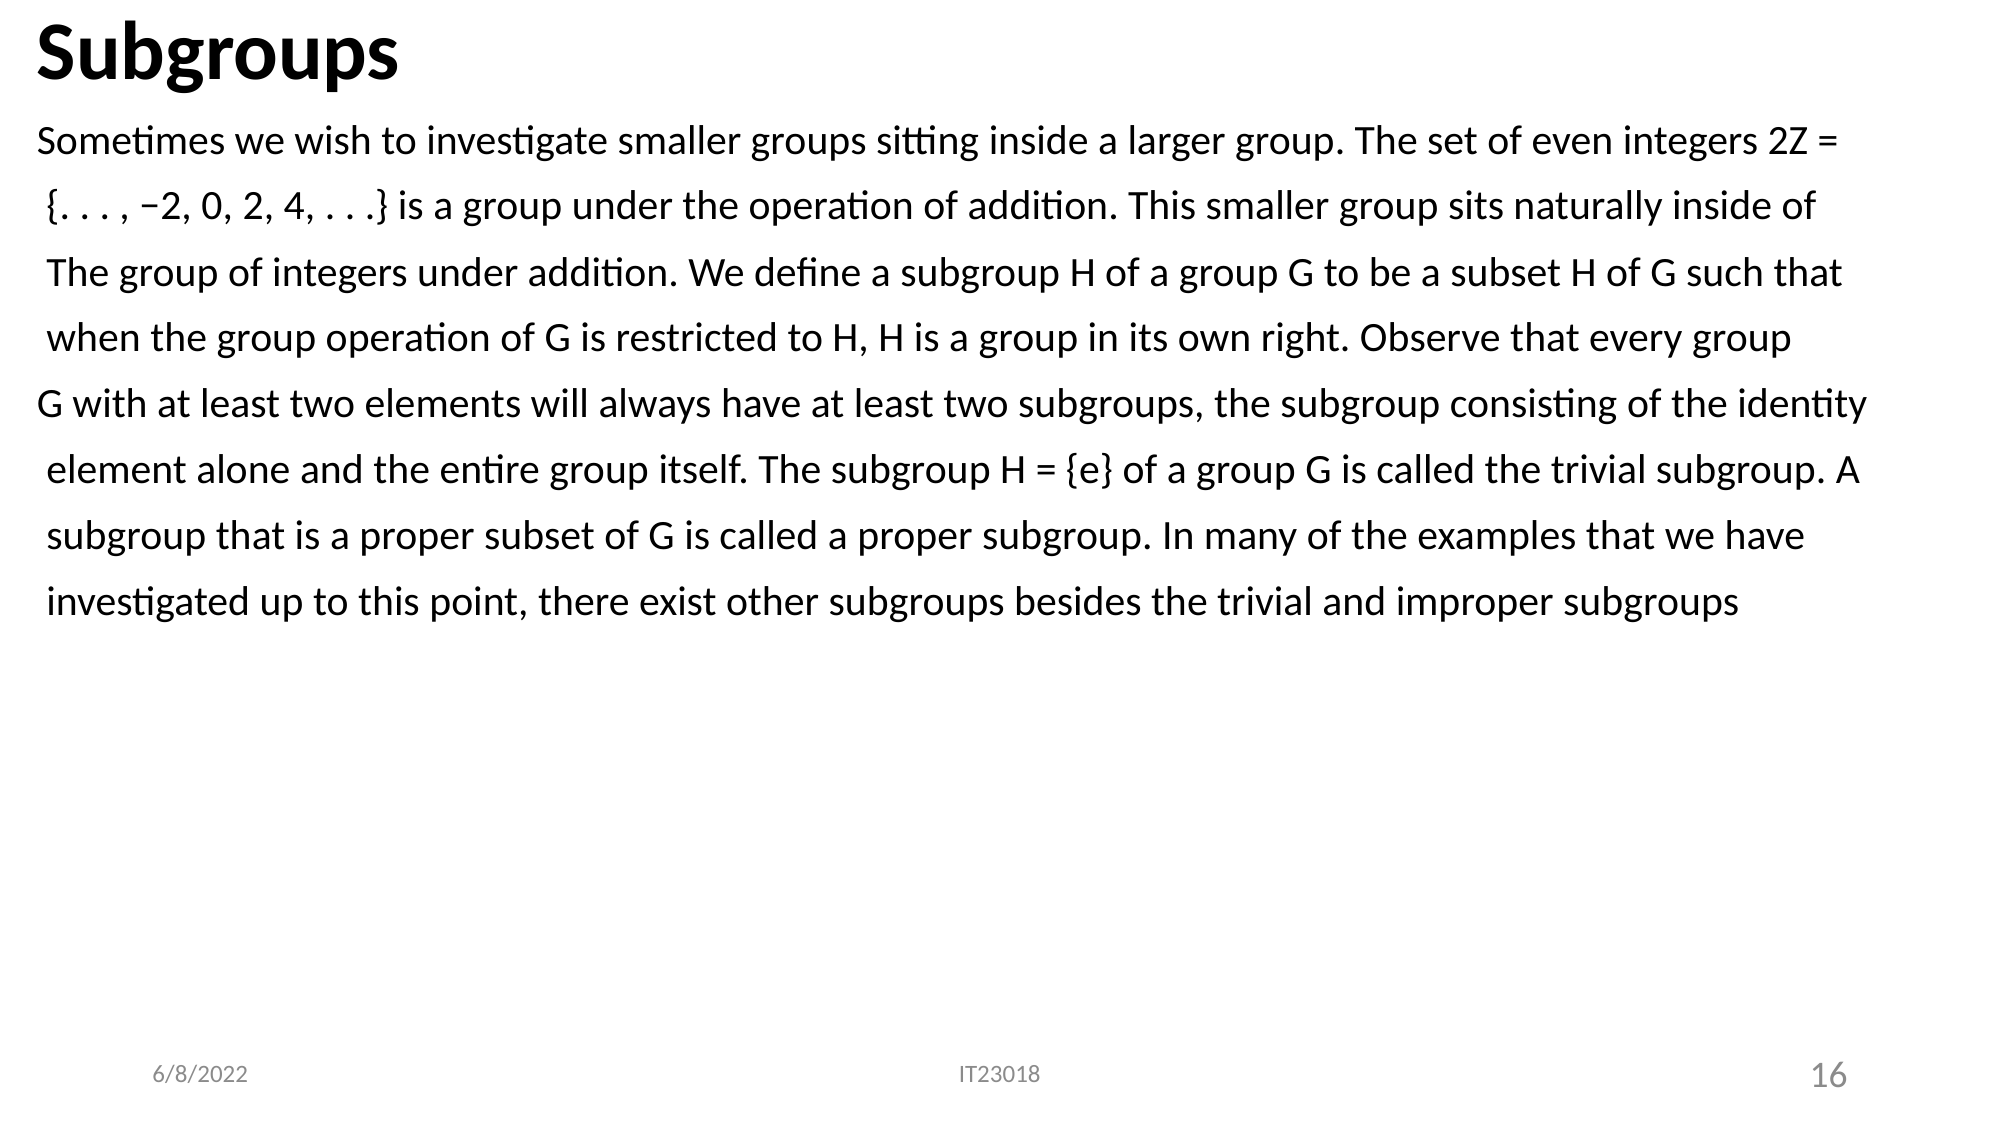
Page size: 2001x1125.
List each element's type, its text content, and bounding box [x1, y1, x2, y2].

list Subgroups Sometimes we wish to investigate smaller groups sitting inside a larger group. The set of even integers 2Z = {. . . , −2, 0, 2, 4, . . .} is a group under the operation of addition. This smaller group sits naturally inside of The group of integers under addition. We define a subgroup H of a group G to be a subset H of G such that when the group operation of G is restricted to H, H is a group in its own right. Observe that every group G with at least two elements will always have at least two subgroups, the subgroup consisting of the identity element alone and the entire group itself. The subgroup H = {e} of a group G is called the trivial subgroup. A subgroup that is a proper subset of G is called a proper subgroup. In many of the examples that we have investigated up to this point, there exist other subgroups besides the trivial and improper subgroups [21, 0, 2000, 1014]
slide_number 16 [1412, 1042, 1863, 1103]
footer IT23018 [662, 1042, 1338, 1103]
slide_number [137, 1042, 588, 1103]
